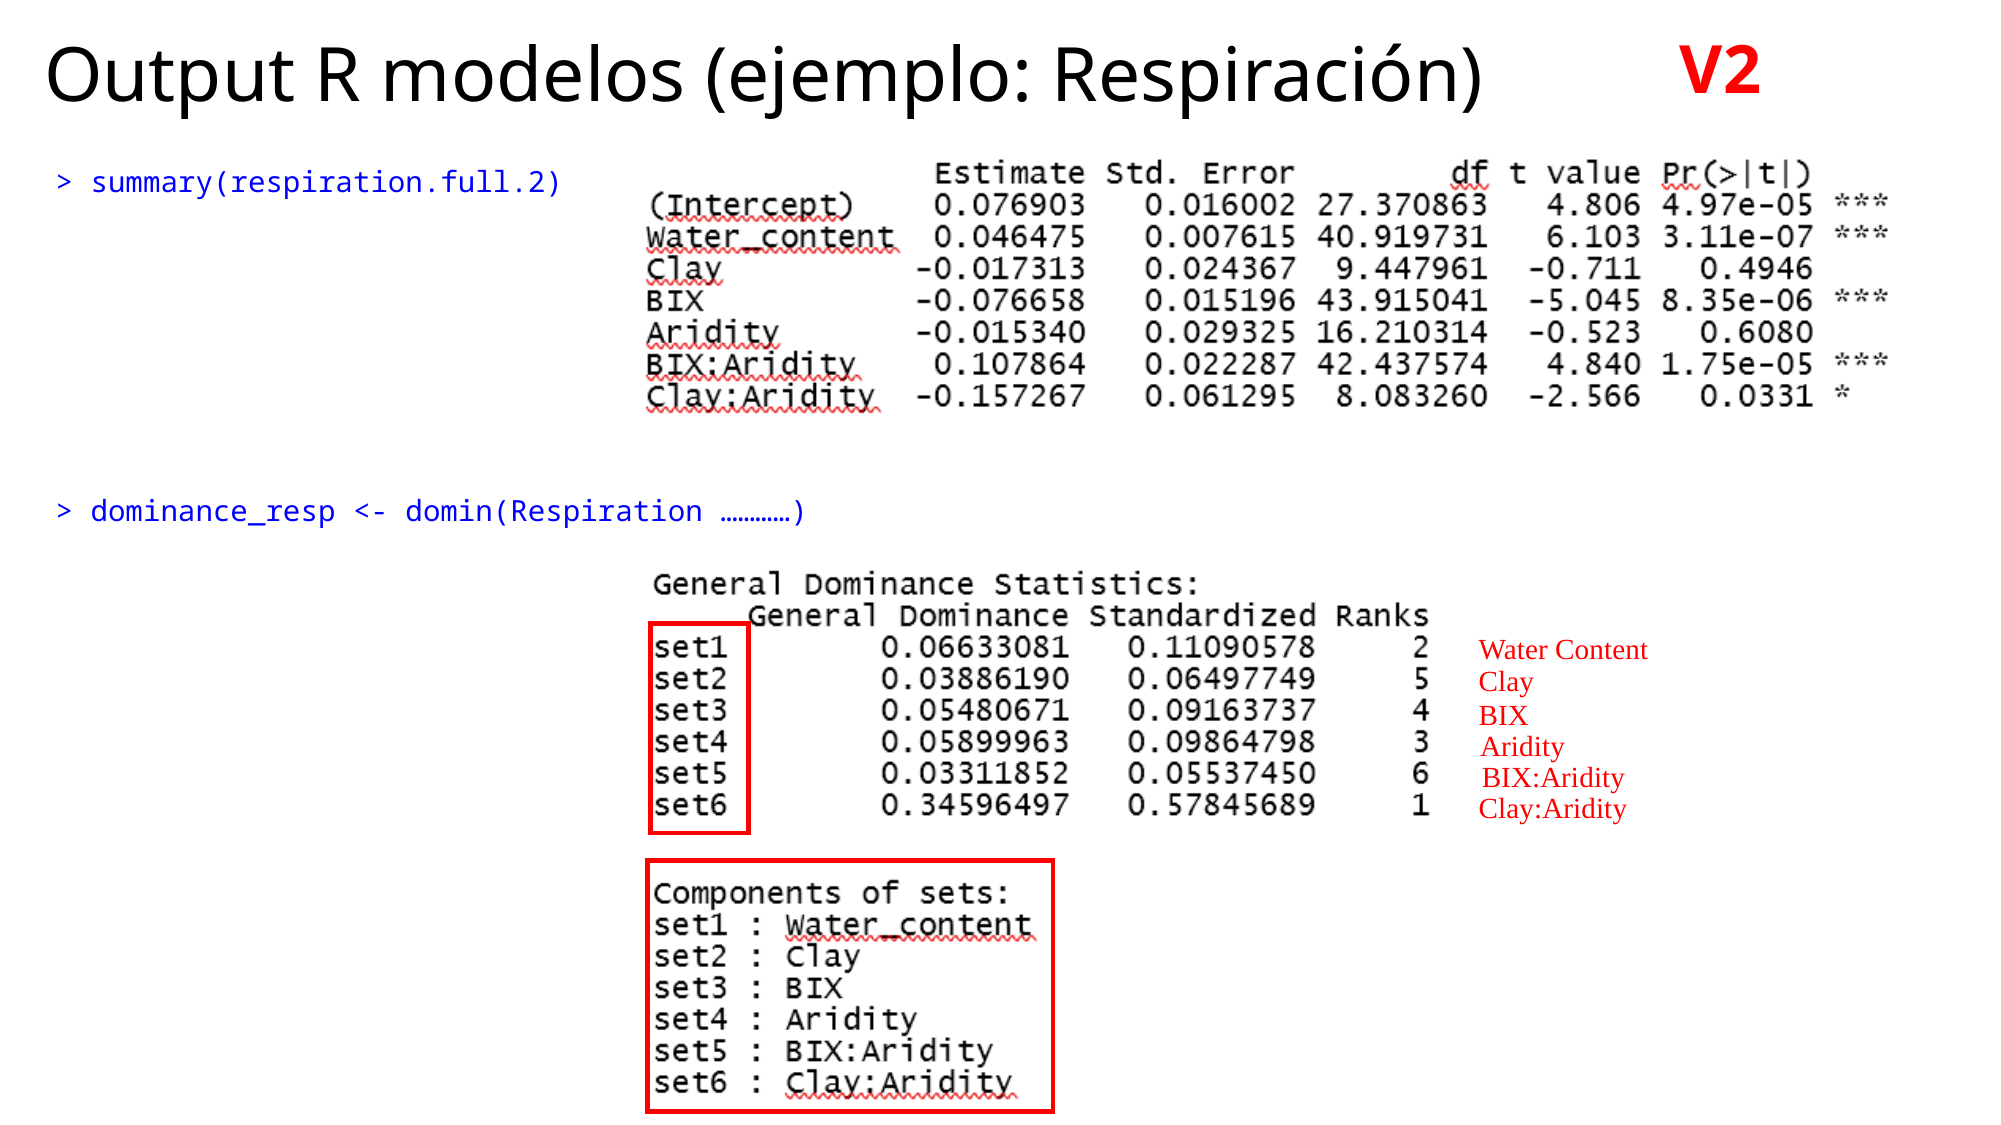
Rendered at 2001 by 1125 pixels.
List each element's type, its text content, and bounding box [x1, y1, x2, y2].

text_box Water Content [1465, 623, 1836, 655]
picture [649, 557, 1465, 1113]
text_box Clay [1465, 655, 1836, 688]
picture [636, 143, 1902, 418]
text_box BIX [1465, 688, 1836, 719]
text_box V2 [1441, 19, 2000, 114]
text_box > dominance_resp <- domin(Respiration …………) [55, 491, 854, 527]
text_box Clay:Aridity [1465, 782, 1836, 833]
title Output R modelos (ejemplo: Respiración) [29, 24, 1755, 130]
text_box Aridity [1465, 719, 1837, 770]
text_box > summary(respiration.full.2) [55, 163, 568, 199]
text_box BIX:Aridity [1467, 750, 1839, 801]
